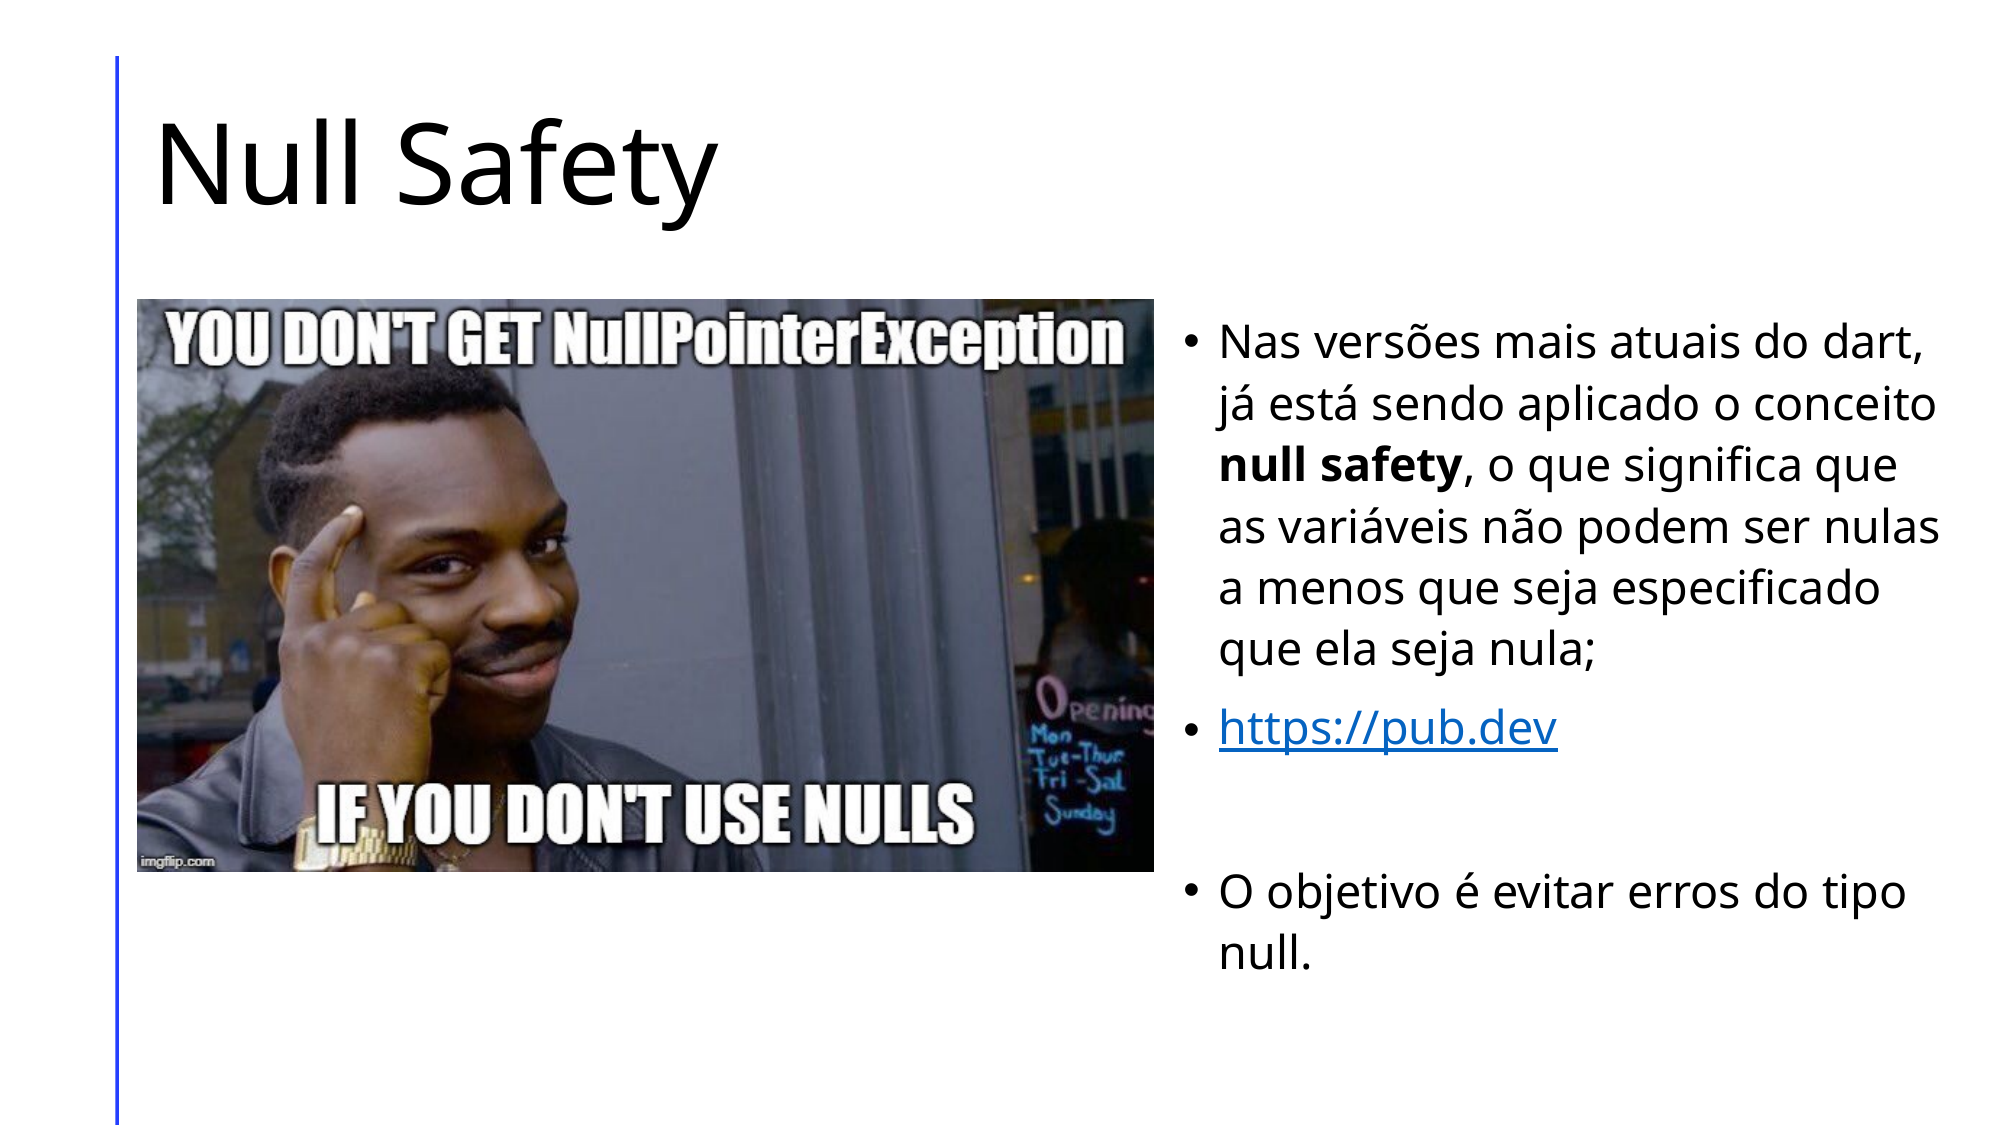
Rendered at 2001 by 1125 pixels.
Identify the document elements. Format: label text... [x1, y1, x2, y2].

list Nas versões mais atuais do dart, já está sendo aplicado o conceito null safety, o que significa que as variáveis não podem ser nulas a menos que seja especificado que ela seja nula; https://pub.dev O objetivo é evitar erros do tipo null. [1168, 299, 1960, 1014]
title Null Safety [137, 59, 1863, 278]
picture [137, 299, 1154, 872]
